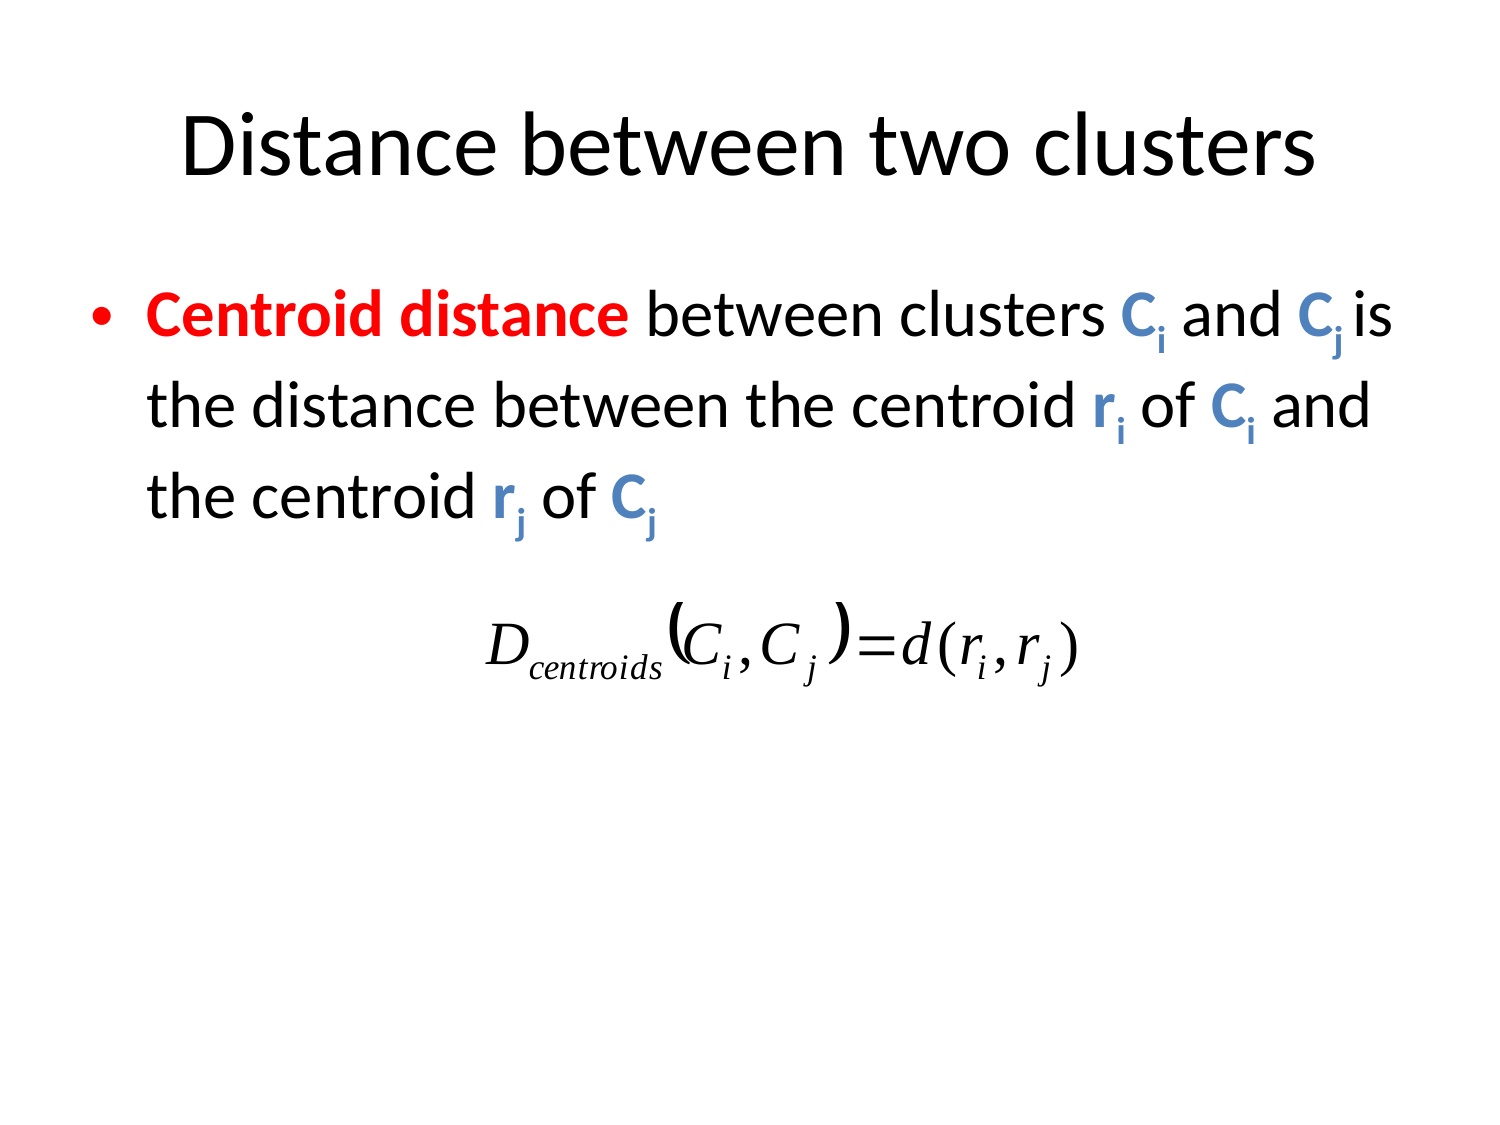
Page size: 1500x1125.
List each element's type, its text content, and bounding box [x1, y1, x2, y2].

list Centroid distance between clusters Ci and Cj is the distance between the centroid ri of Ci and the centroid rj of Cj [75, 262, 1425, 1005]
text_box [475, 602, 1088, 701]
title Distance between two clusters [75, 45, 1425, 233]
